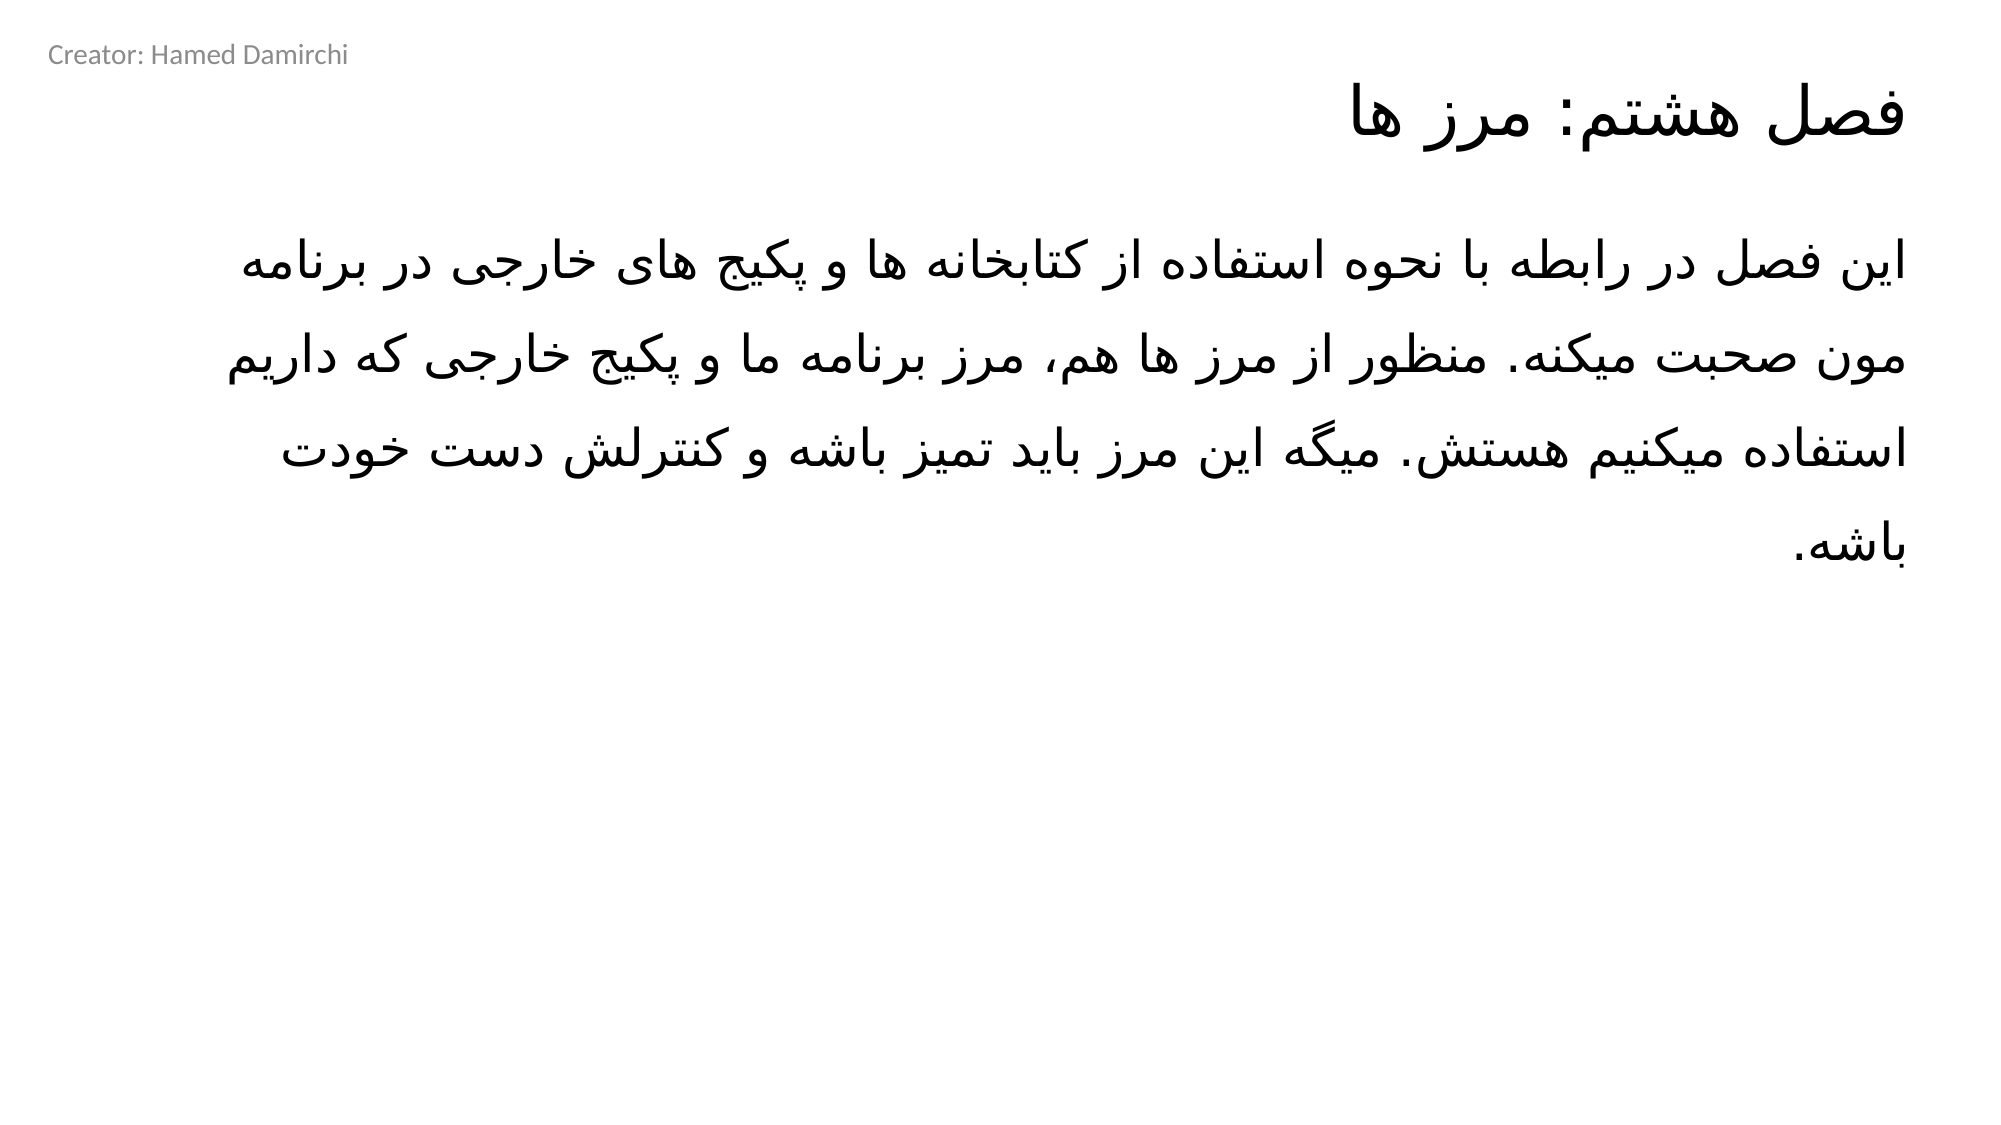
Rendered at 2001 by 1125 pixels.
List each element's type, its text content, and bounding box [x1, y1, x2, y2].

list این فصل در رابطه با نحوه استفاده از کتابخانه ها و پکیج های خارجی در برنامه مون صحبت میکنه. منظور از مرز ها هم، مرز برنامه ما و پکیج خارجی که داریم استفاده میکنیم هستش. میگه این مرز باید تمیز باشه و کنترلش دست خودت باشه. [137, 188, 1925, 1093]
footer Creator: Hamed Damirchi [33, 22, 400, 83]
title فصل هشتم: مرز ها [137, 52, 1925, 174]
